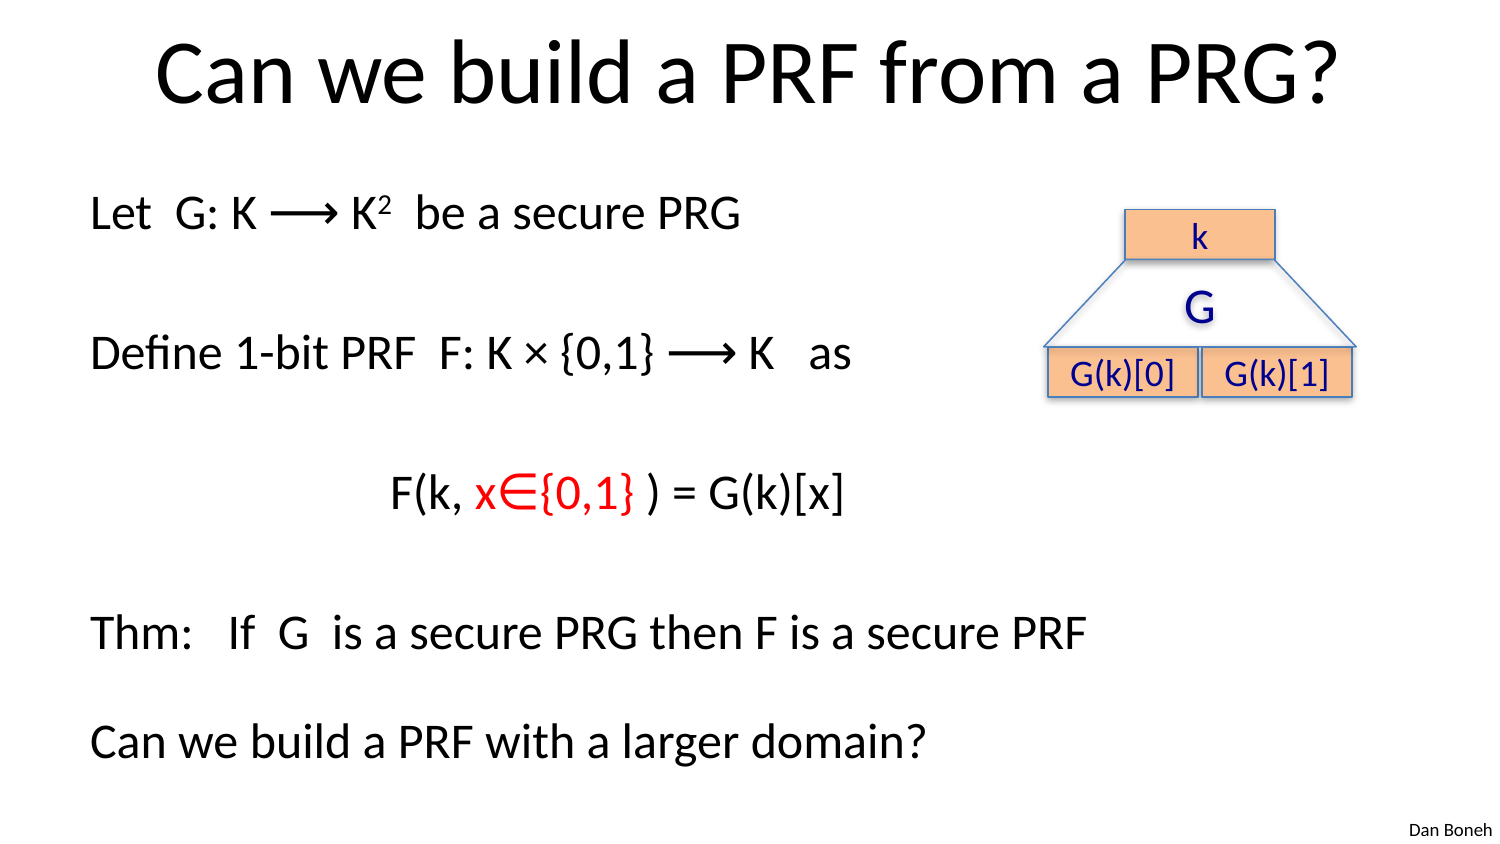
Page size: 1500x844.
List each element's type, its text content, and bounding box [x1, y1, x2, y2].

text_box G(k)[0] [1047, 355, 1196, 398]
text_box k [1124, 209, 1276, 259]
text_box G [1042, 258, 1357, 348]
list Let G: K ⟶ K2 be a secure PRG Define 1-bit PRF F: K × {0,1} ⟶ K as F(k, x∈{0,1} ) = G(k)[x] Thm: If G is a secure PRG then F is a secure PRF Can we build a PRF with a larger domain? [75, 171, 1425, 844]
text_box G(k)[1] [1201, 355, 1353, 398]
title Can we build a PRF from a PRG? [75, 0, 1425, 138]
